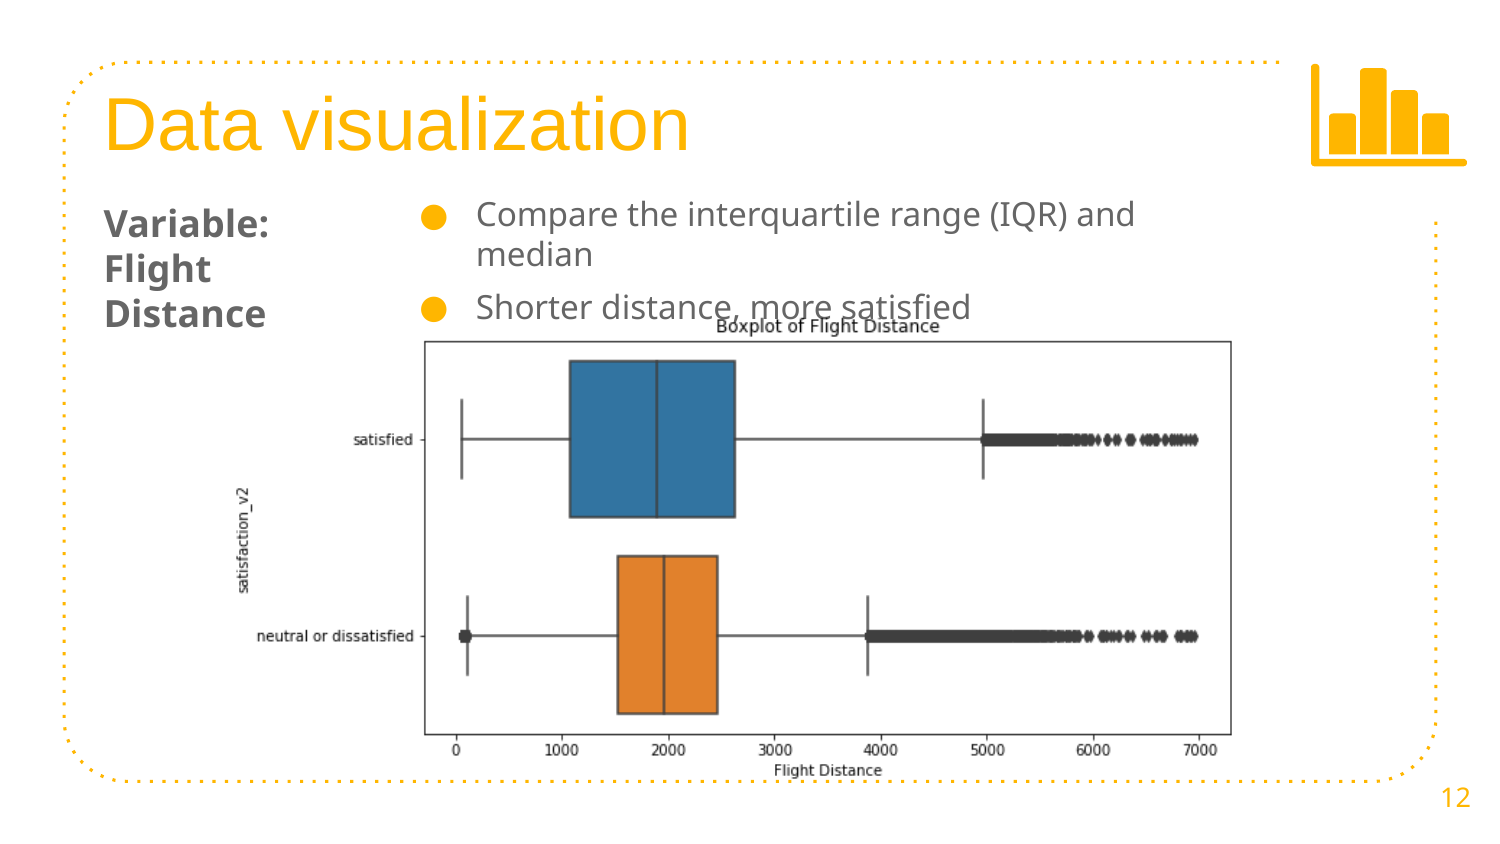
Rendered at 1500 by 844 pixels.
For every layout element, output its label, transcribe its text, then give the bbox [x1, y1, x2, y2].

text_box Data visualization [88, 60, 783, 153]
text_box Compare the interquartile range (IQR) and median Shorter distance, more satisfied [385, 185, 1262, 299]
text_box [1310, 63, 1468, 167]
text_box Variable: Flight Distance [88, 192, 386, 299]
slide_number 12 [1411, 753, 1500, 844]
picture [224, 307, 1245, 790]
